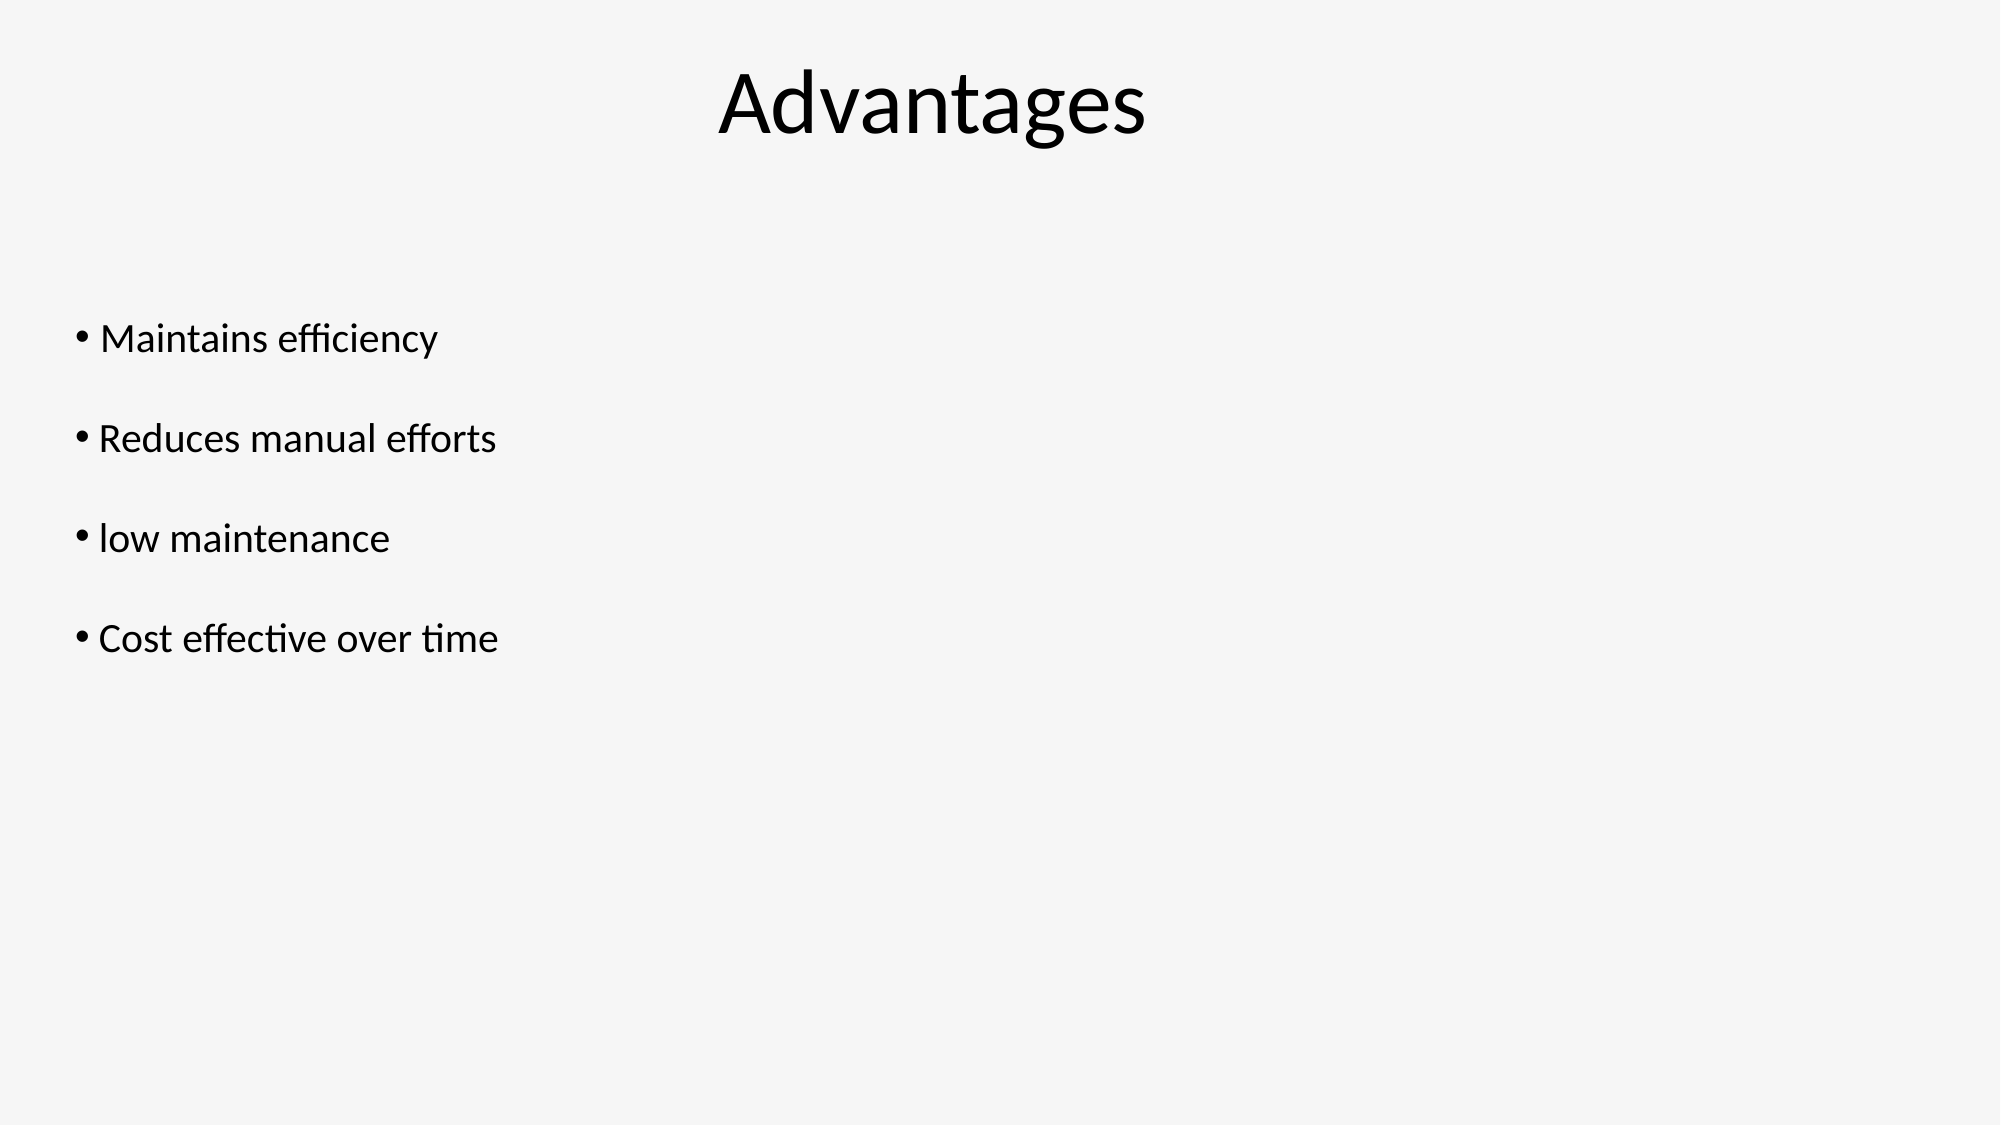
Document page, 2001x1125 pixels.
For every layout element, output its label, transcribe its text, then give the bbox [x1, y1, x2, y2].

title Advantages [74, 41, 1925, 154]
list Maintains efficiency Reduces manual efforts low maintenance Cost effective over time [75, 310, 1900, 766]
